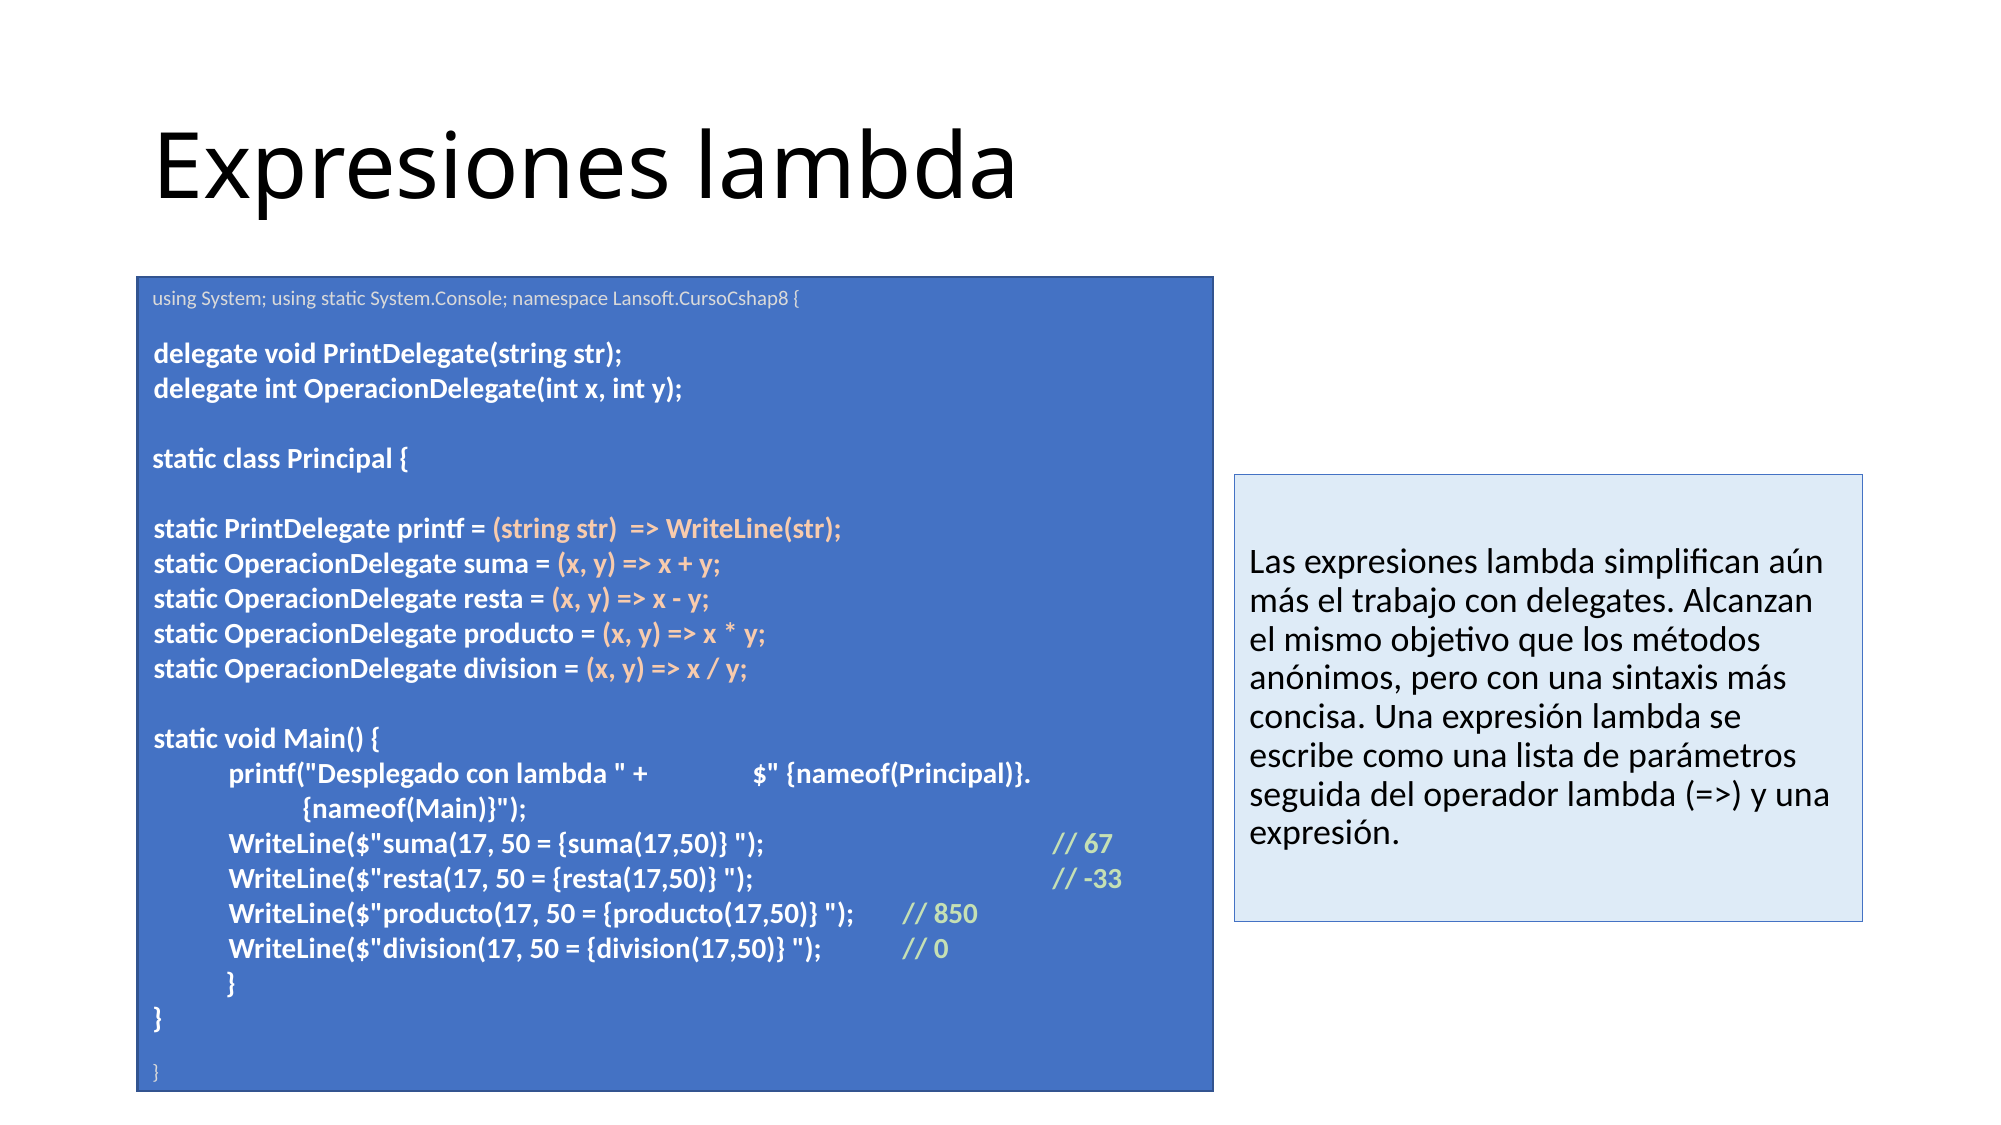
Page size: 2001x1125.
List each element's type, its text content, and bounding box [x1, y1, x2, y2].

title Expresiones lambda [137, 59, 1863, 278]
text_box using System; using static System.Console; namespace Lansoft.CursoCshap8 { delegate void PrintDelegate(string str); delegate int OperacionDelegate(int x, int y); static class Principal { static PrintDelegate printf = (string str) => WriteLine(str); static OperacionDelegate suma = (x, y) => x + y; static OperacionDelegate resta = (x, y) => x - y; static OperacionDelegate producto = (x, y) => x * y; static OperacionDelegate division = (x, y) => x / y; static void Main() { printf("Desplegado con lambda " + $" {nameof(Principal)}.{nameof(Main)}"); WriteLine($"suma(17, 50 = {suma(17,50)} "); // 67 WriteLine($"resta(17, 50 = {resta(17,50)} "); // -33 WriteLine($"producto(17, 50 = {producto(17,50)} "); // 850 WriteLine($"division(17, 50 = {division(17,50)} "); // 0 } } } [136, 276, 1214, 1092]
list Las expresiones lambda simplifican aún más el trabajo con delegates. Alcanzan el mismo objetivo que los métodos anónimos, pero con una sintaxis más concisa. Una expresión lambda se escribe como una lista de parámetros seguida del operador lambda (=>) y una expresión. [1234, 474, 1863, 922]
